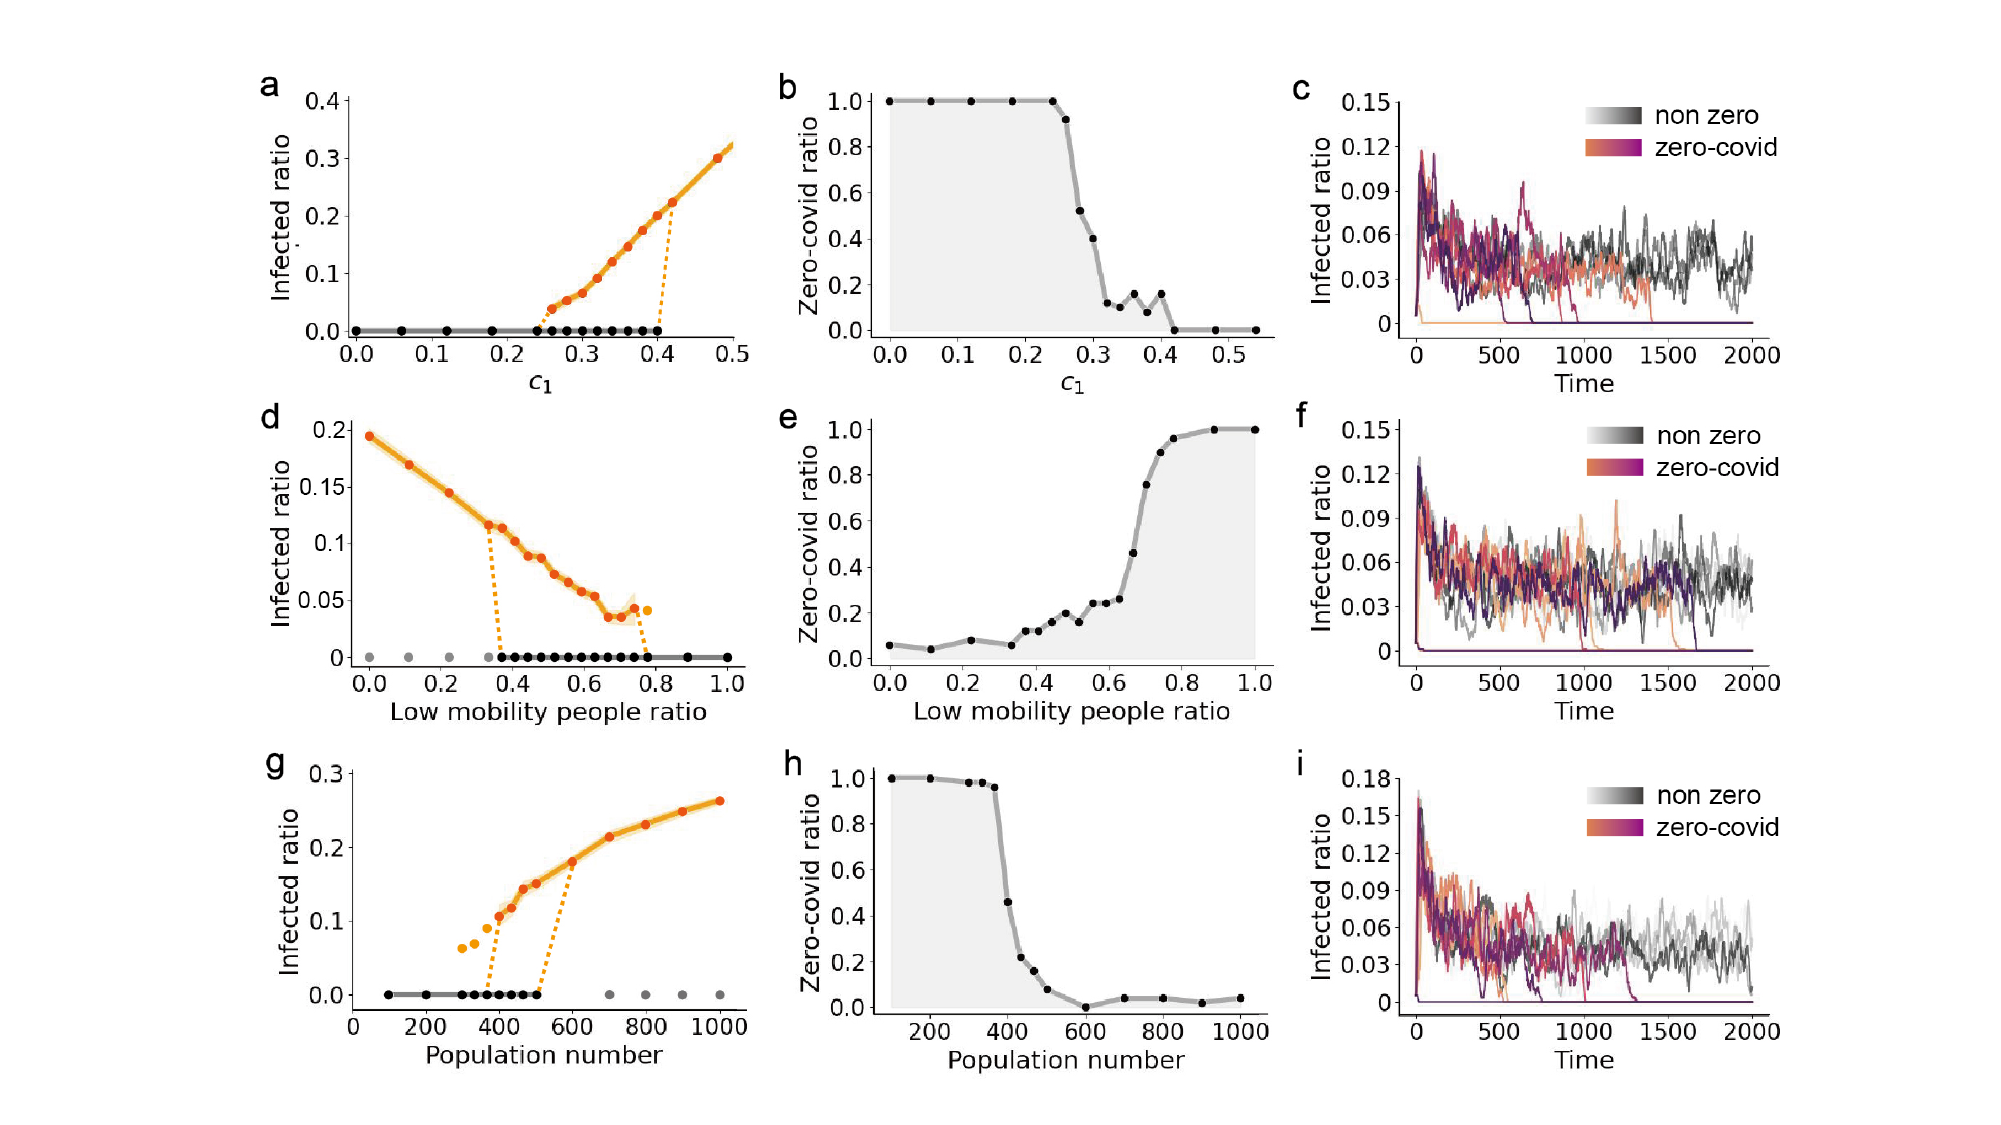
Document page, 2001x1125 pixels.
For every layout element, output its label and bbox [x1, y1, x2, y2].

picture [255, 65, 1793, 1086]
